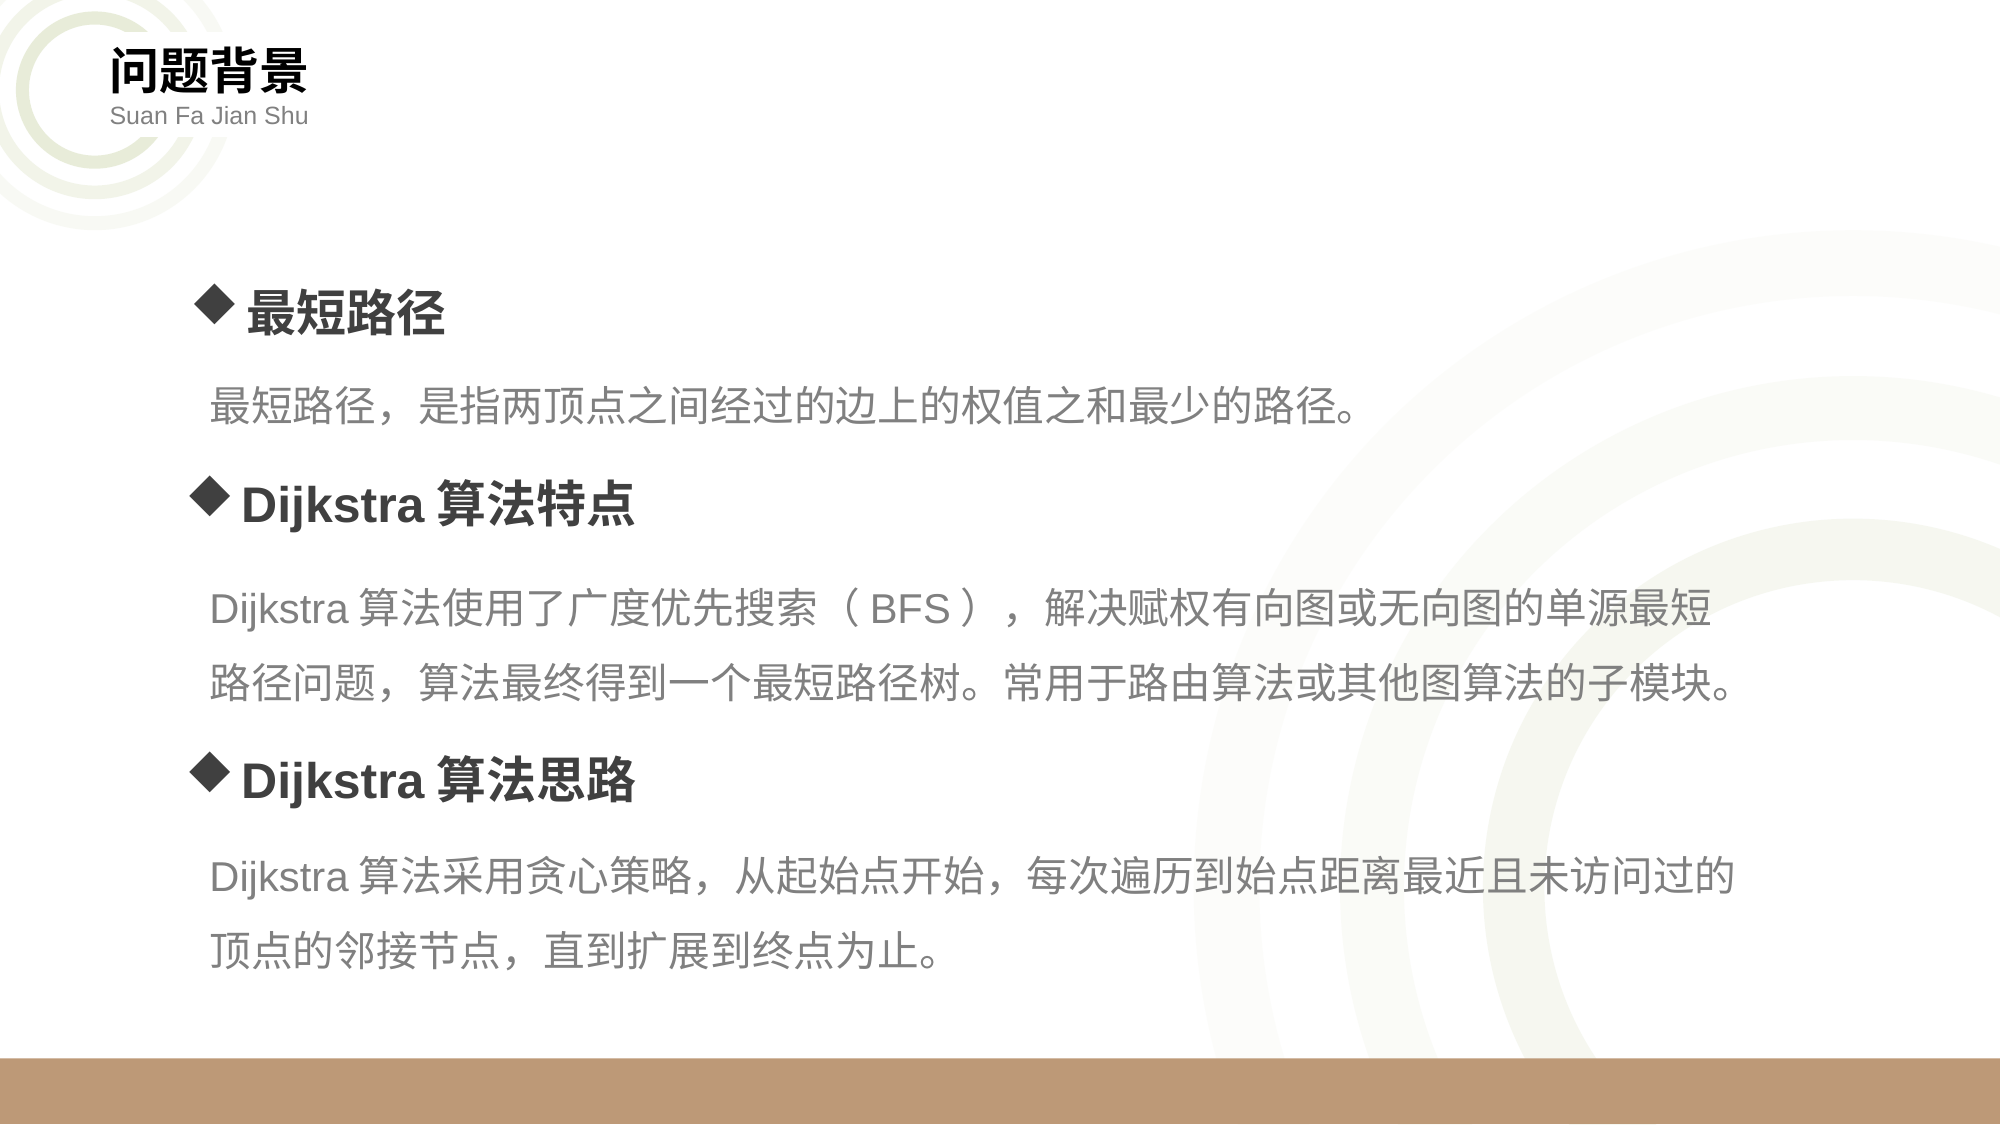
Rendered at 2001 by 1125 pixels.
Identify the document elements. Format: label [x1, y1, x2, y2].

text_box [0, 0, 2000, 1125]
